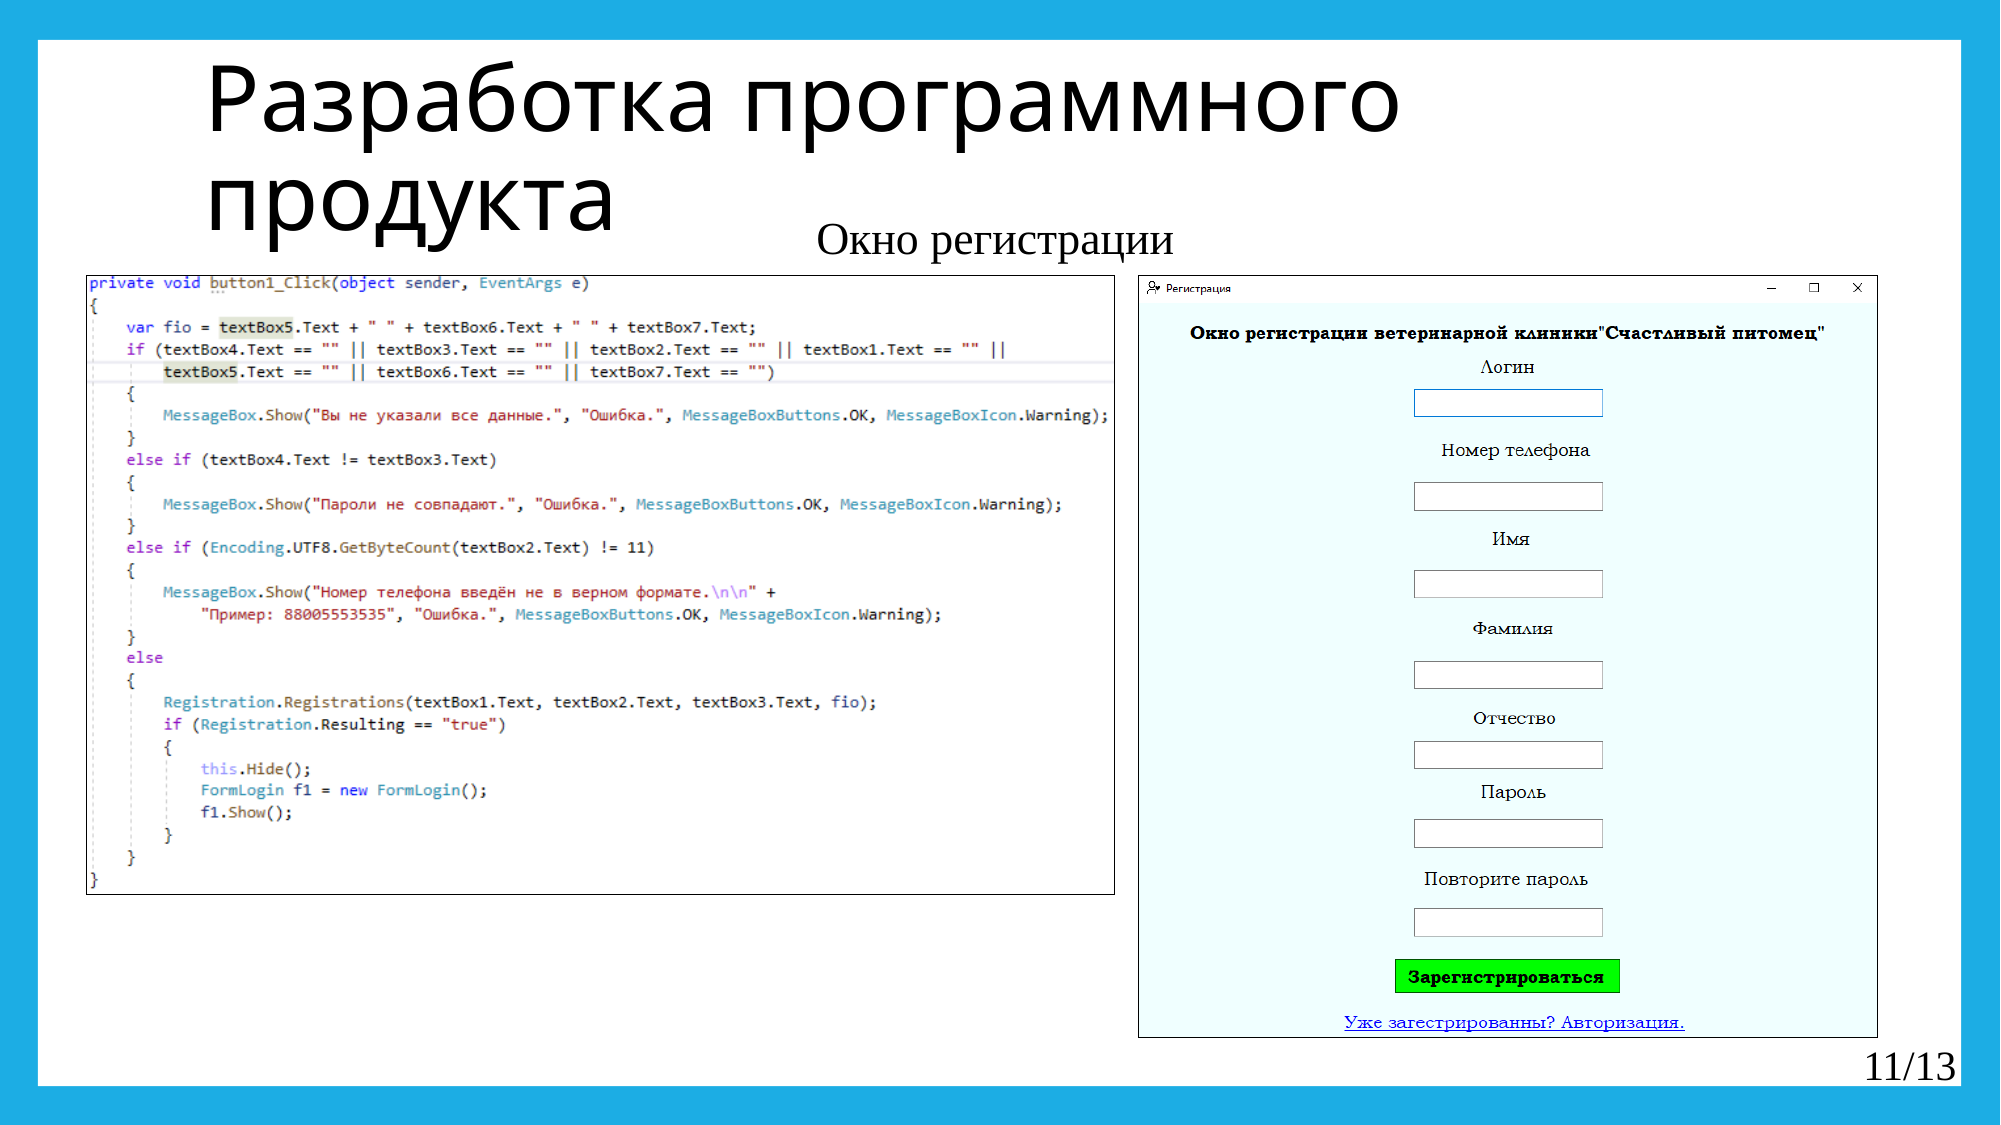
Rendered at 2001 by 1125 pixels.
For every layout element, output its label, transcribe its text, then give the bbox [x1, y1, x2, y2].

picture [86, 274, 1116, 896]
title Разработка программного продукта [189, 40, 1810, 263]
list Окно регистрации [793, 207, 1207, 276]
picture [1138, 274, 1878, 1038]
text_box 11/13 [1840, 1037, 1989, 1099]
